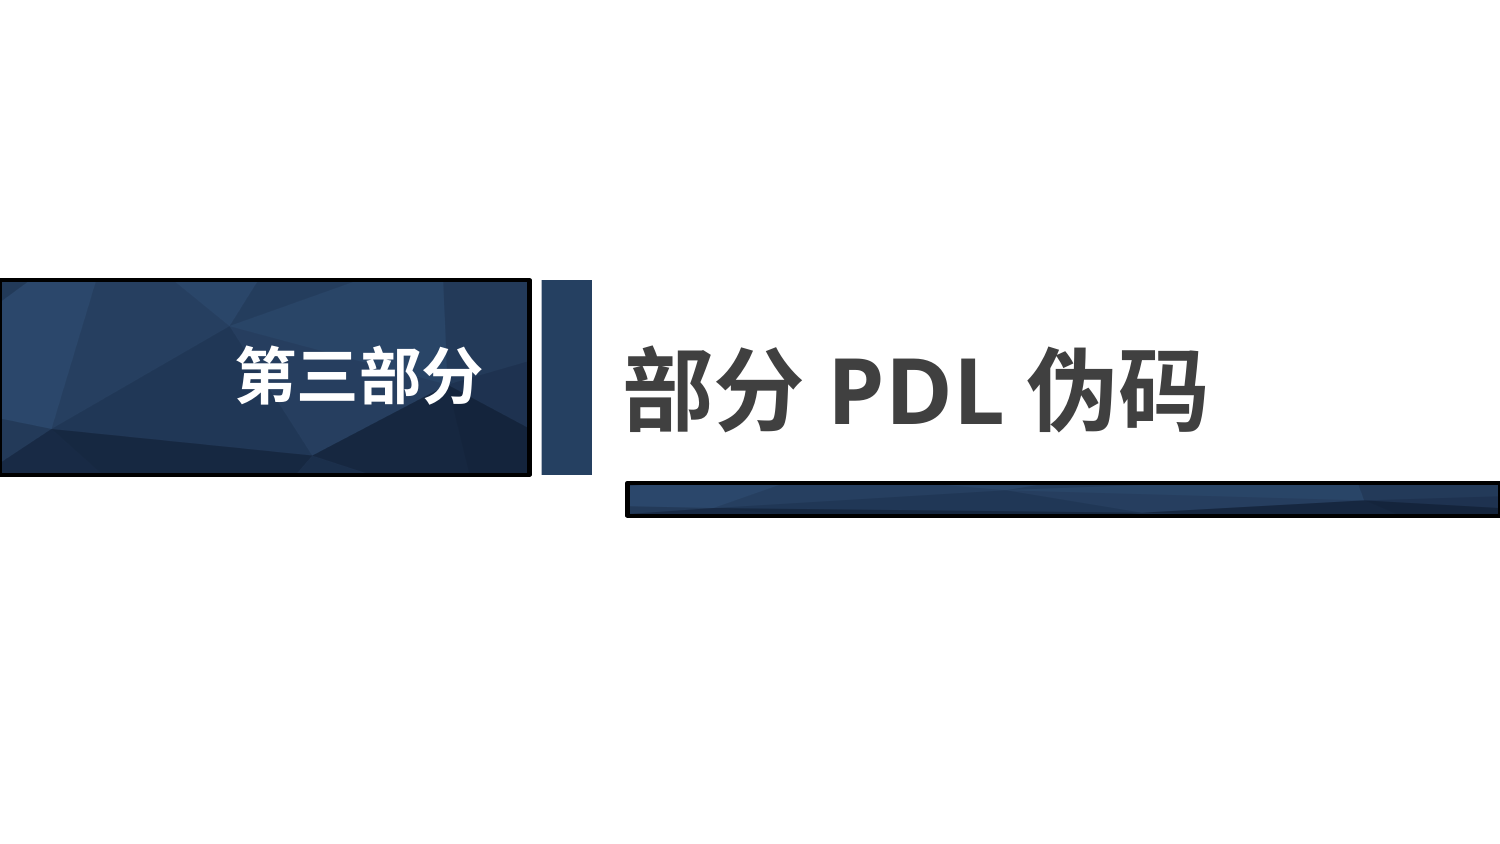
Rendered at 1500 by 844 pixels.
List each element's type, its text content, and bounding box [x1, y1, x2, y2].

text_box 第三部分 [223, 331, 496, 418]
text_box [540, 278, 594, 477]
text_box [625, 481, 1500, 518]
text_box [0, 278, 532, 477]
text_box 部分PDL伪码 [611, 305, 1222, 449]
